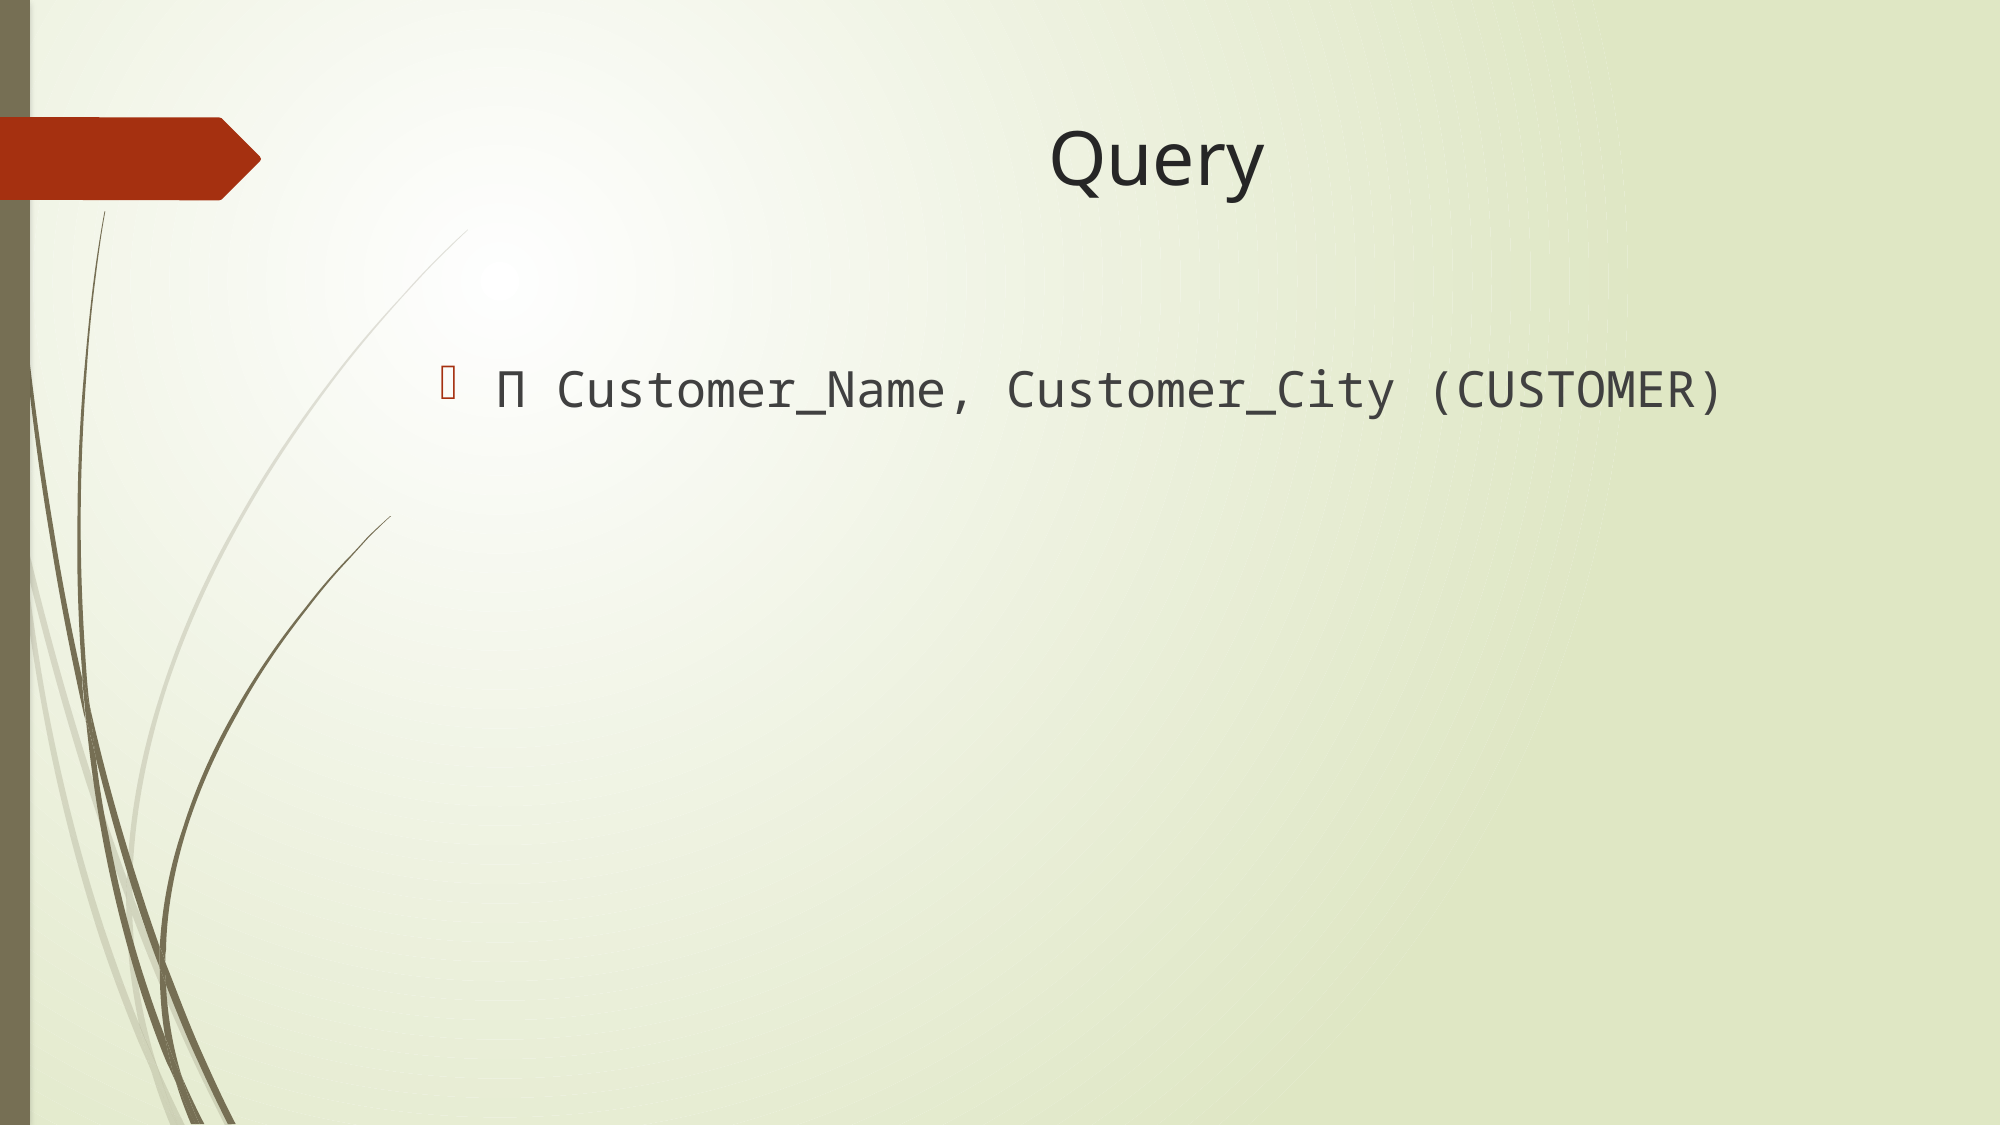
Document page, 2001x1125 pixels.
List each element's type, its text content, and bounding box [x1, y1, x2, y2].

title Query [425, 102, 1888, 313]
list Π Customer_Name, Customer_City (CUSTOMER) [424, 350, 1888, 970]
